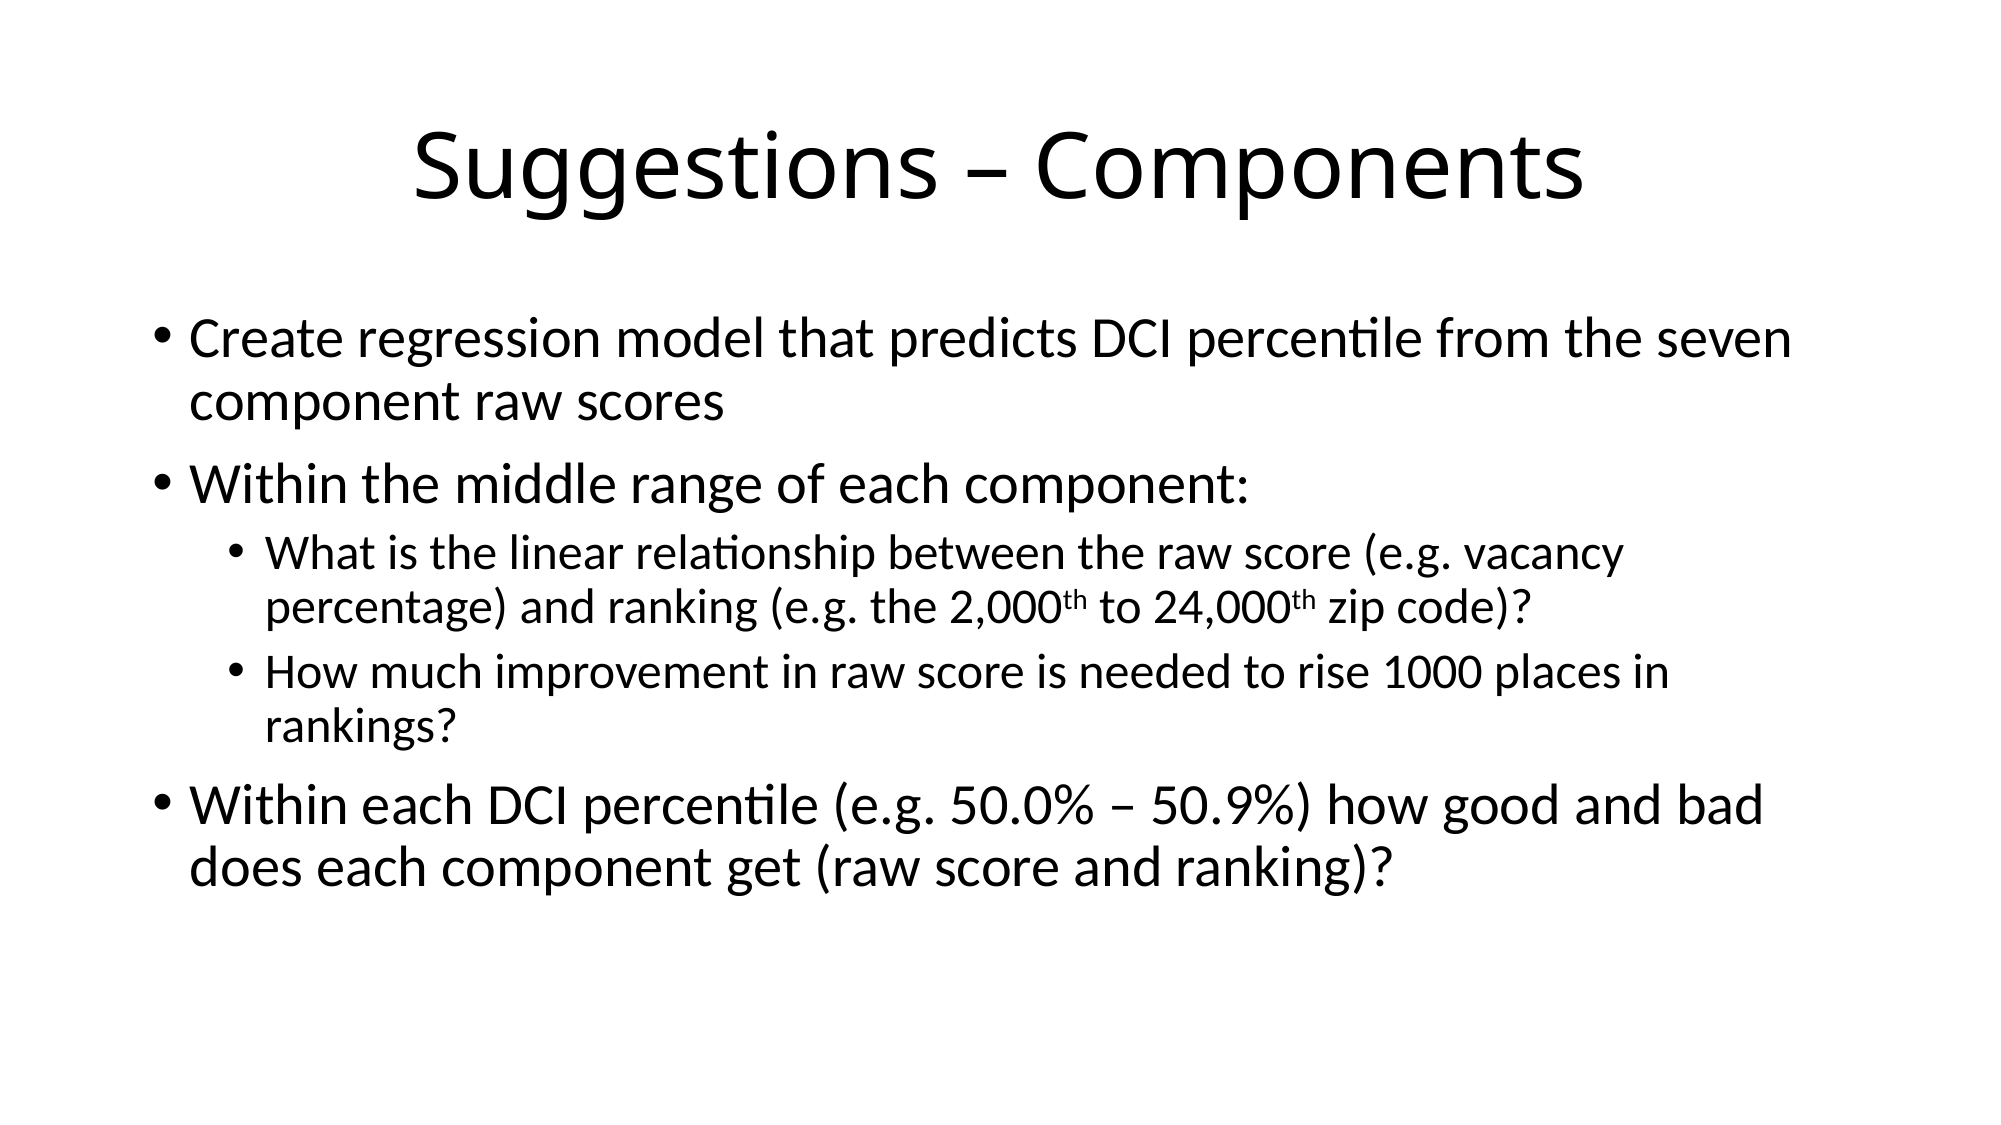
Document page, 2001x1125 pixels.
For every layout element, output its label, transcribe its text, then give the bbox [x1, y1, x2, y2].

title Suggestions – Components [137, 59, 1863, 278]
list Create regression model that predicts DCI percentile from the seven component raw scores Within the middle range of each component: What is the linear relationship between the raw score (e.g. vacancy percentage) and ranking (e.g. the 2,000th to 24,000th zip code)? How much improvement in raw score is needed to rise 1000 places in rankings? Within each DCI percentile (e.g. 50.0% – 50.9%) how good and bad does each component get (raw score and ranking)? [137, 299, 1863, 1014]
